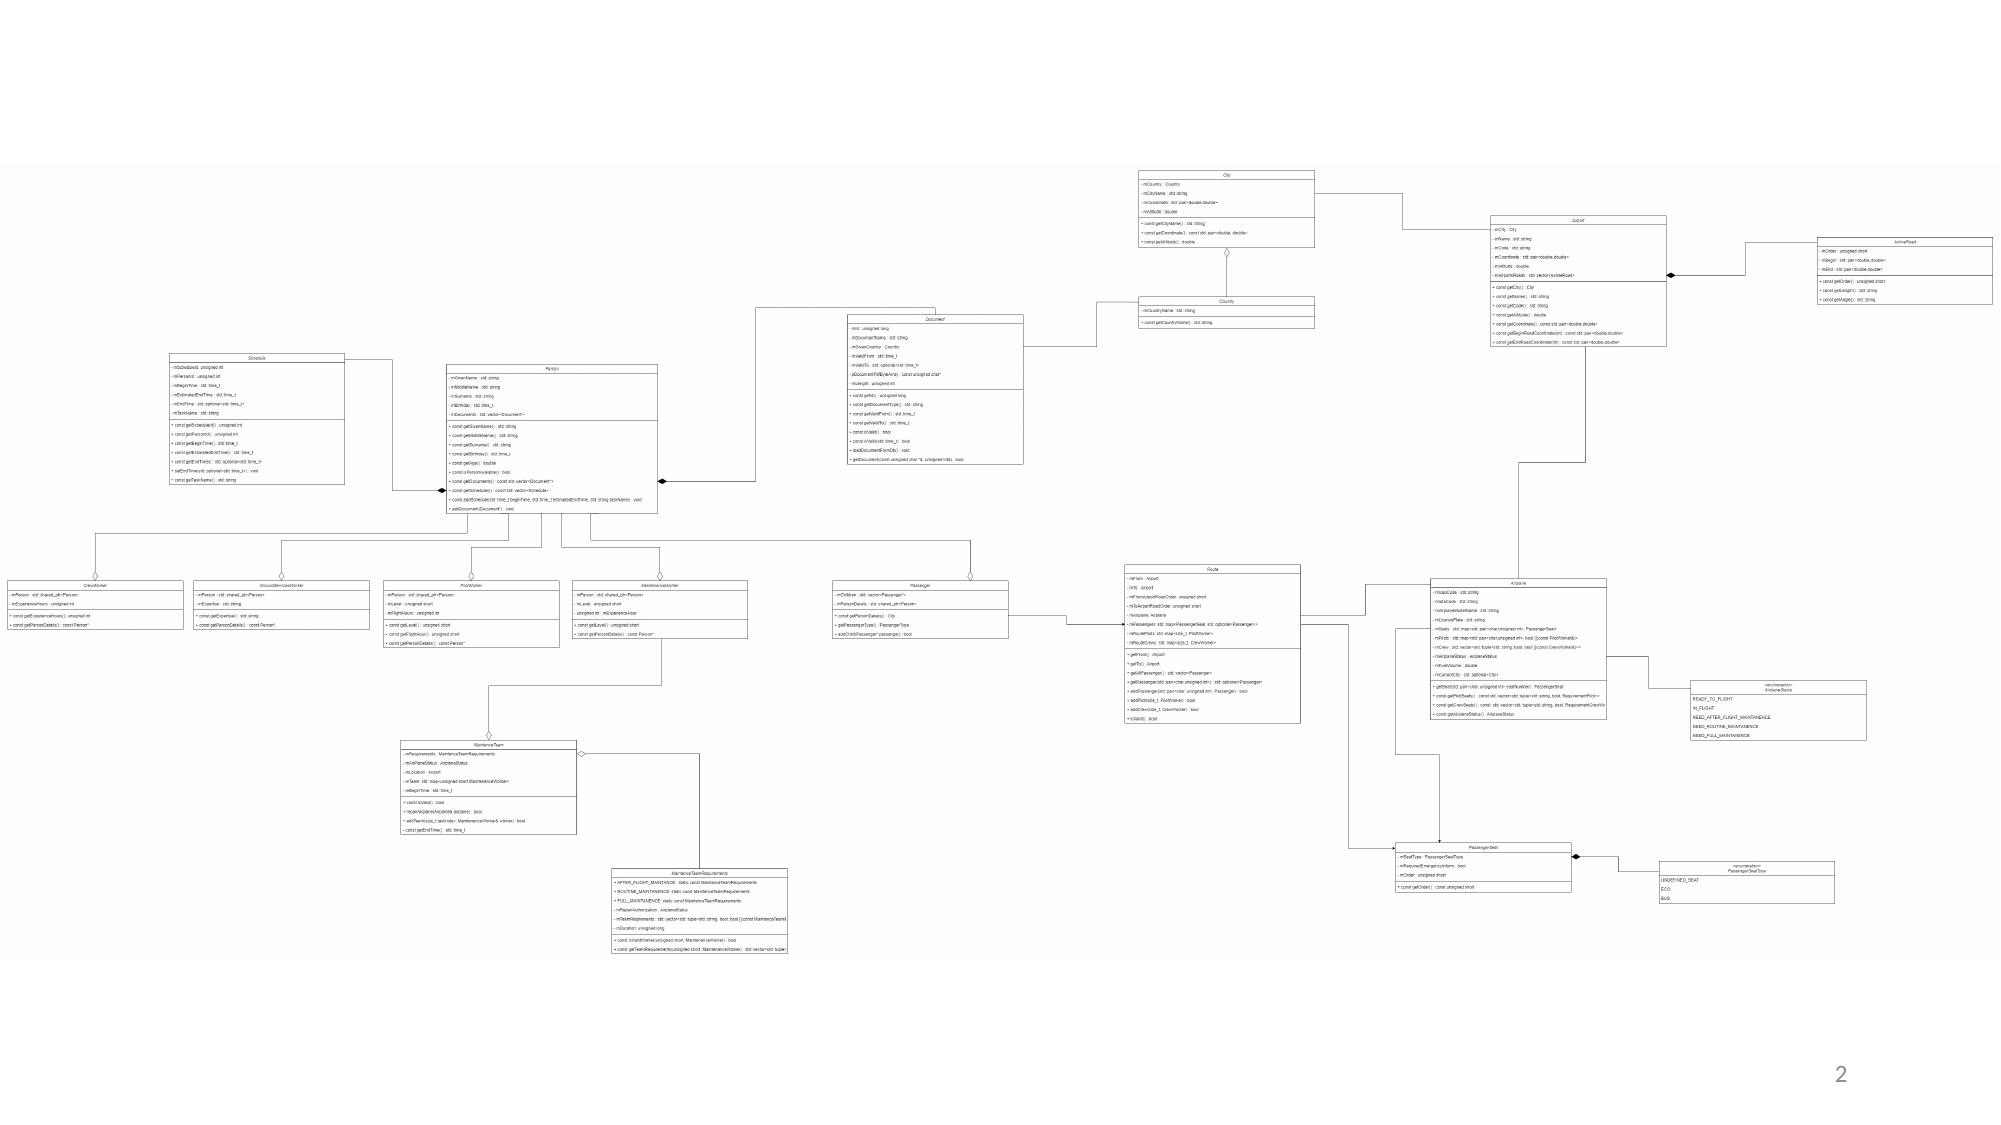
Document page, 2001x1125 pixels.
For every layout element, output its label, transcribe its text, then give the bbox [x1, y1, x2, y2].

slide_number 2 [1412, 1042, 1863, 1103]
picture [0, 163, 2000, 962]
